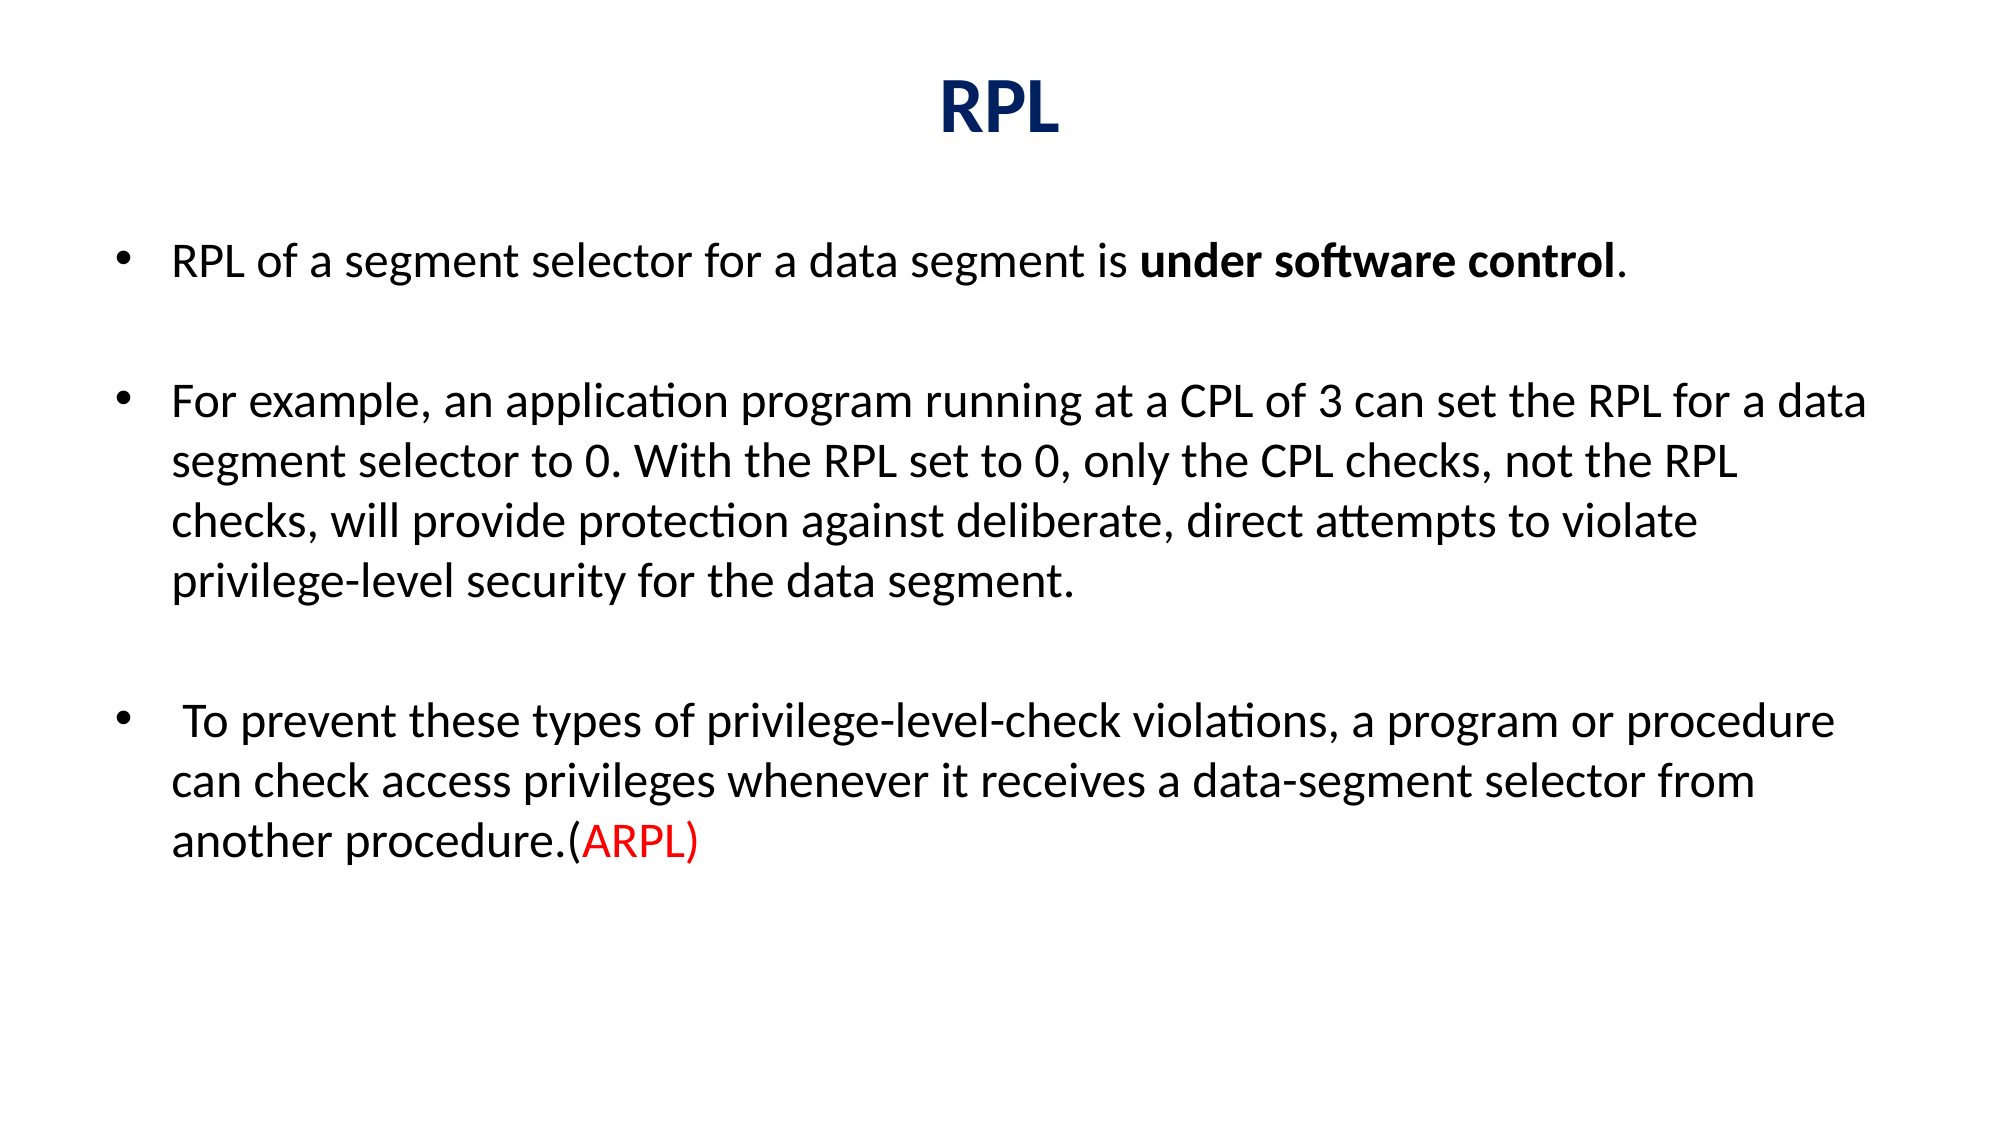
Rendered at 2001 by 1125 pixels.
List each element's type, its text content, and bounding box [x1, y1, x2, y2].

list RPL of a segment selector for a data segment is under software control. For example, an application program running at a CPL of 3 can set the RPL for a data segment selector to 0. With the RPL set to 0, only the CPL checks, not the RPL checks, will provide protection against deliberate, direct attempts to violate privilege-level security for the data segment. To prevent these types of privilege-level-check violations, a program or procedure can check access privileges whenever it receives a data-segment selector from another procedure.(ARPL) [99, 149, 1900, 1005]
title RPL [99, 45, 1900, 149]
